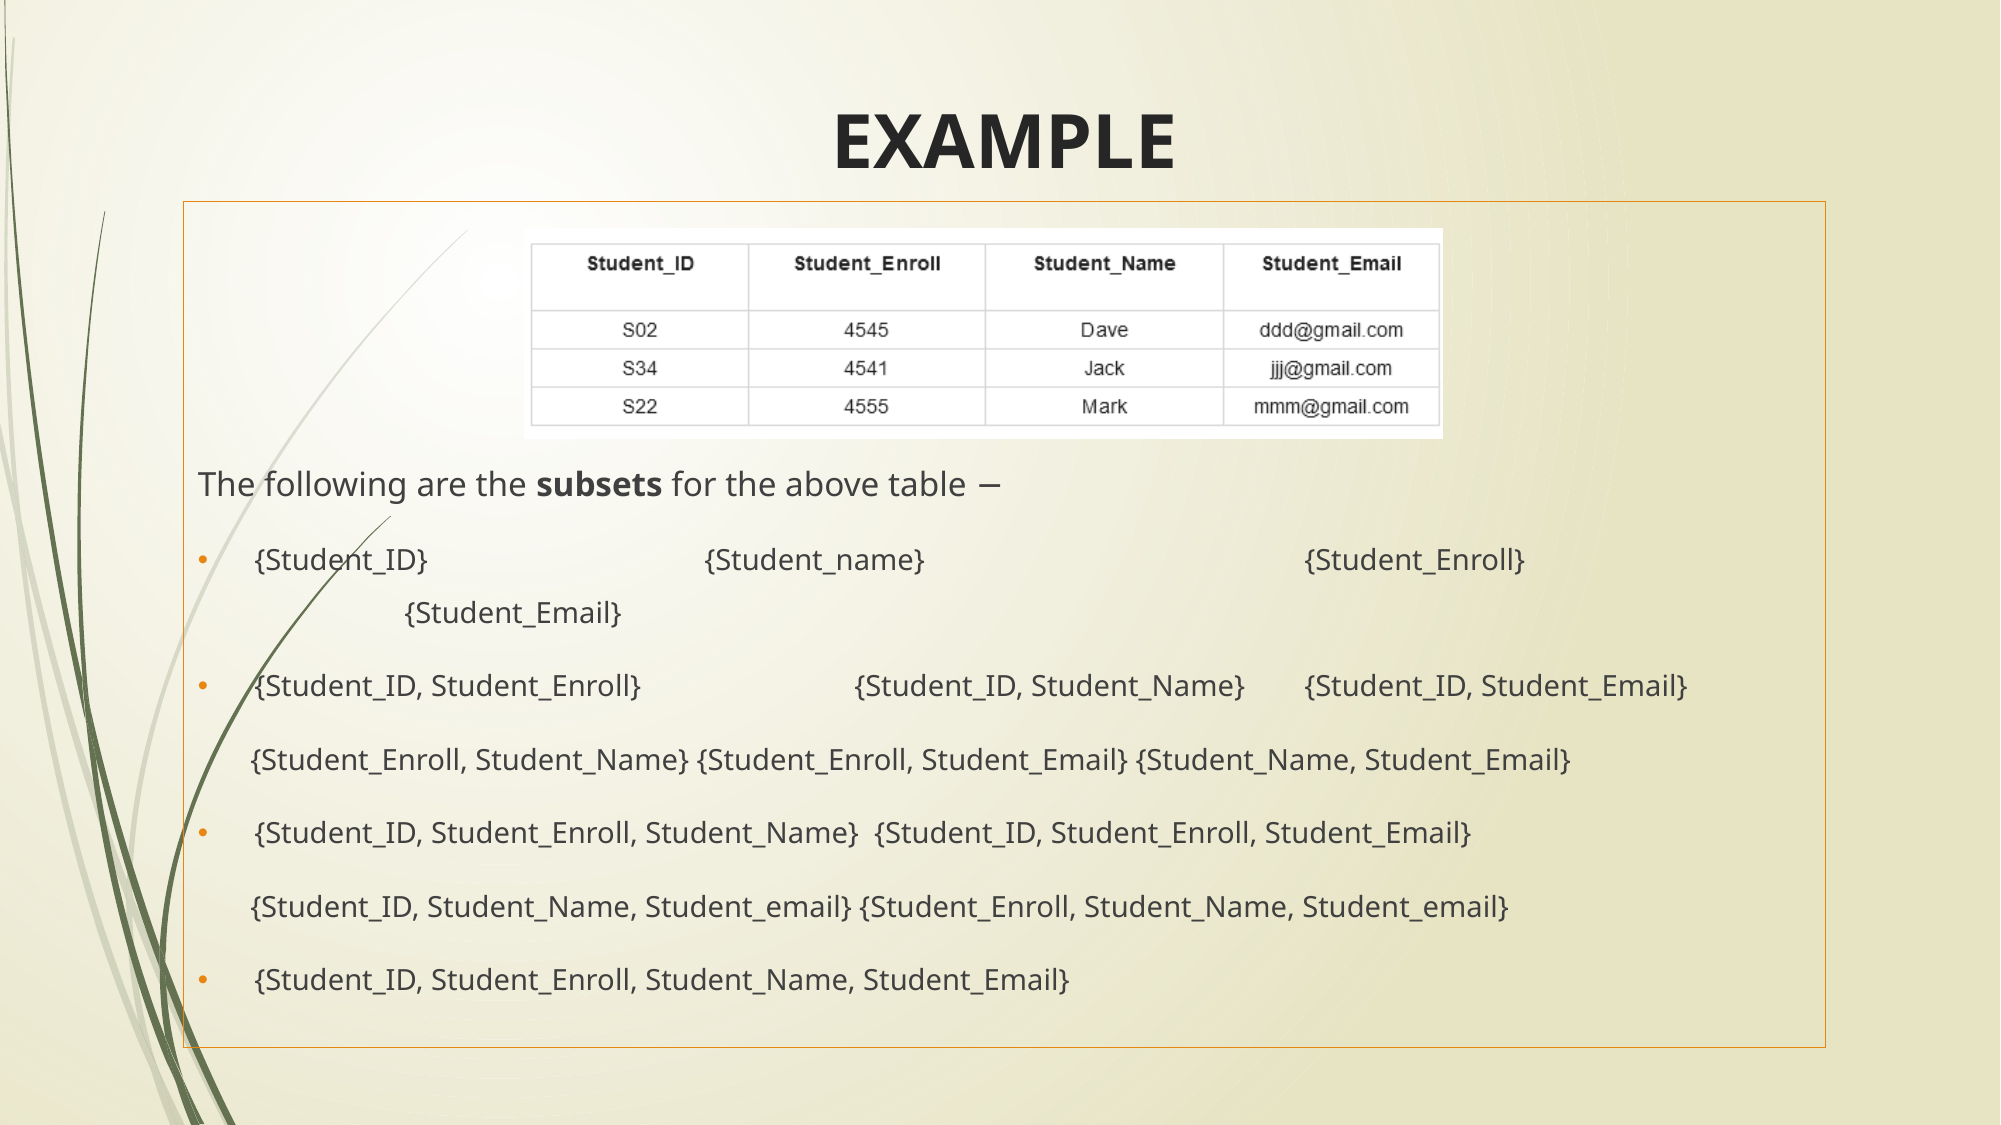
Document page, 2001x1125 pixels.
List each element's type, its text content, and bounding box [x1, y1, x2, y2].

title EXAMPLE [183, 33, 1826, 201]
picture [524, 228, 1443, 439]
list The following are the subsets for the above table − {Student_ID} {Student_name} {Student_Enroll} {Student_Email} {Student_ID, Student_Enroll} {Student_ID, Student_Name} {Student_ID, Student_Email} {Student_Enroll, Student_Name} {Student_Enroll, Student_Email} {Student_Name, Student_Email} {Student_ID, Student_Enroll, Student_Name} {Student_ID, Student_Enroll, Student_Email} {Student_ID, Student_Name, Student_email} {Student_Enroll, Student_Name, Student_email} {Student_ID, Student_Enroll, Student_Name, Student_Email} [183, 201, 1826, 1048]
